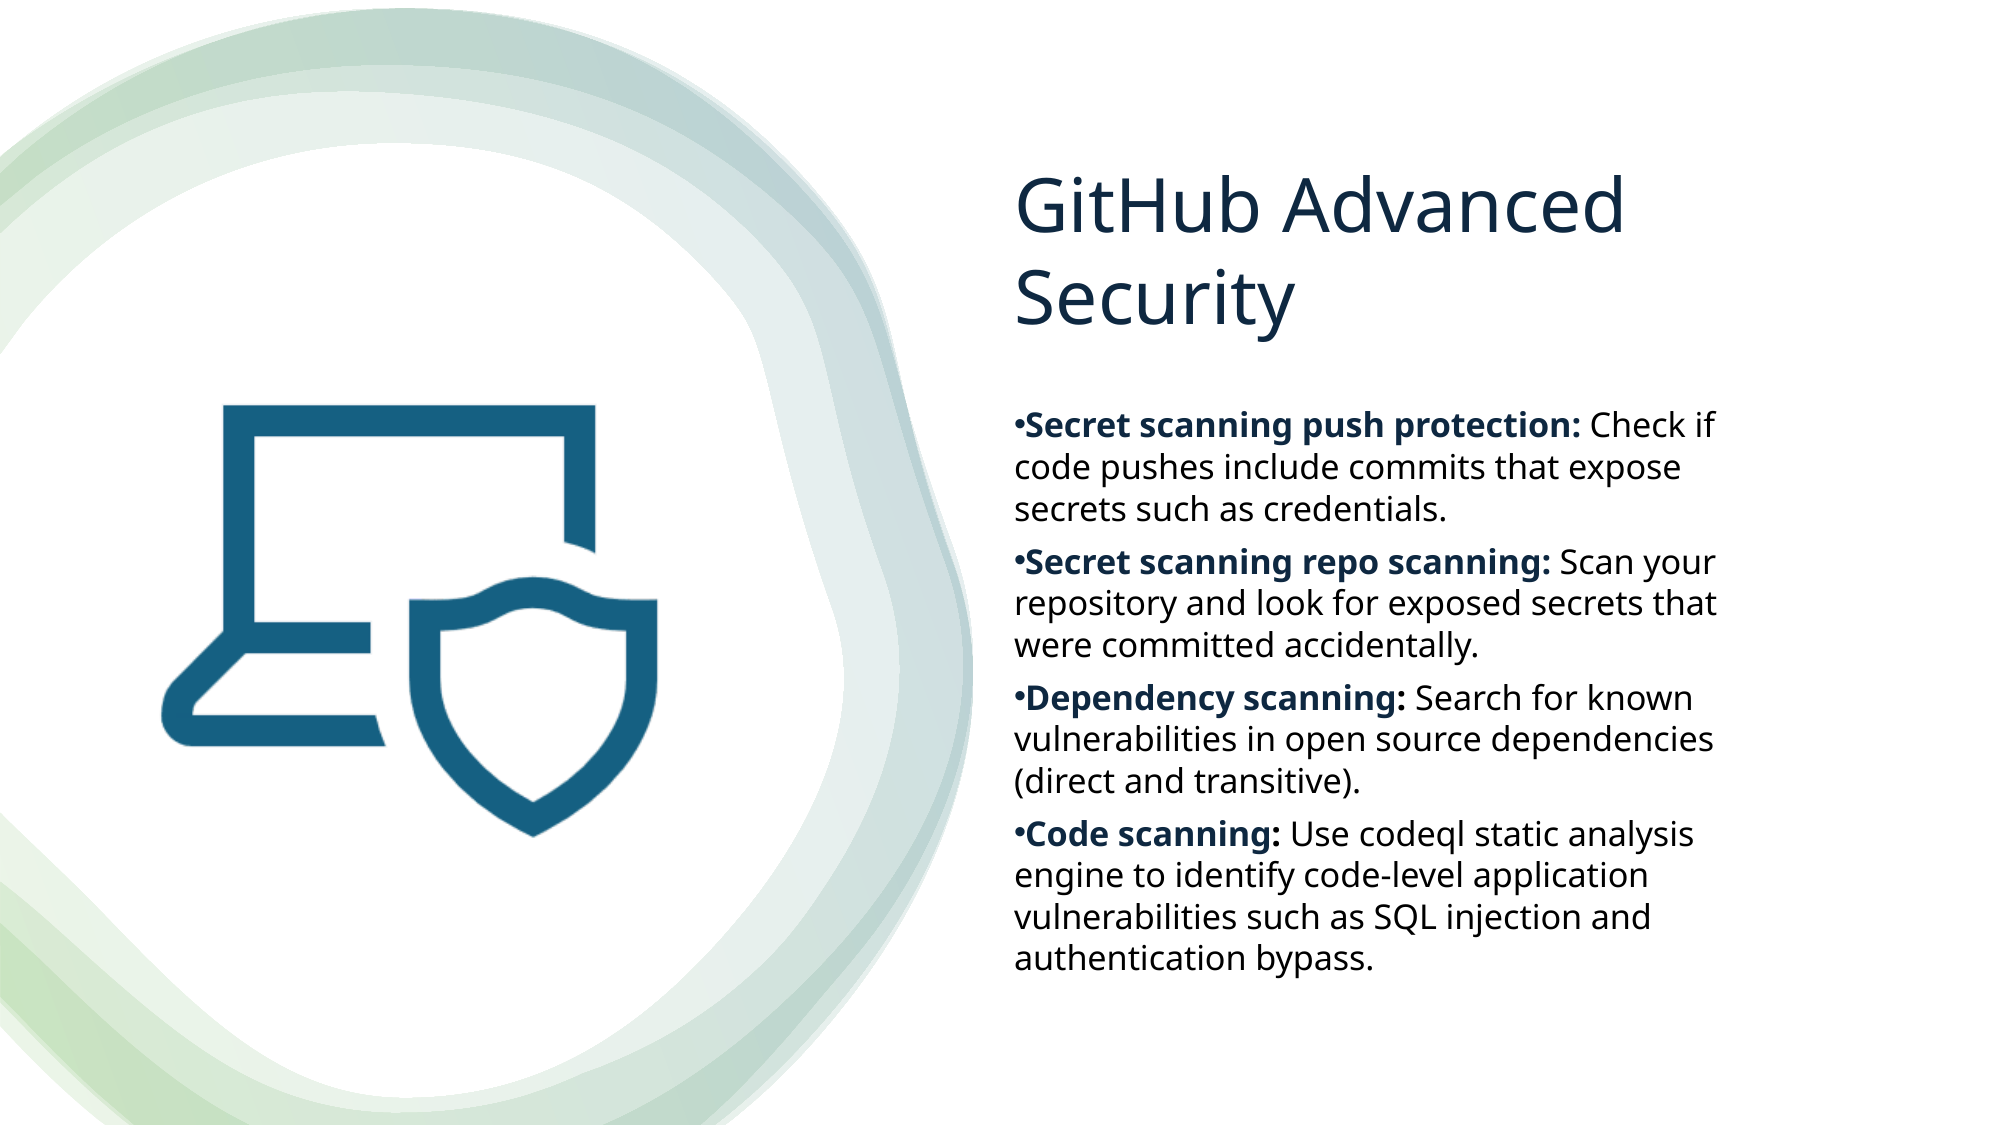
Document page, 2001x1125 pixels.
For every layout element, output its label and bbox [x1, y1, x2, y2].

text_box [0, 0, 2000, 1125]
text_box [0, 8, 973, 1125]
text_box [973, 106, 1865, 1017]
